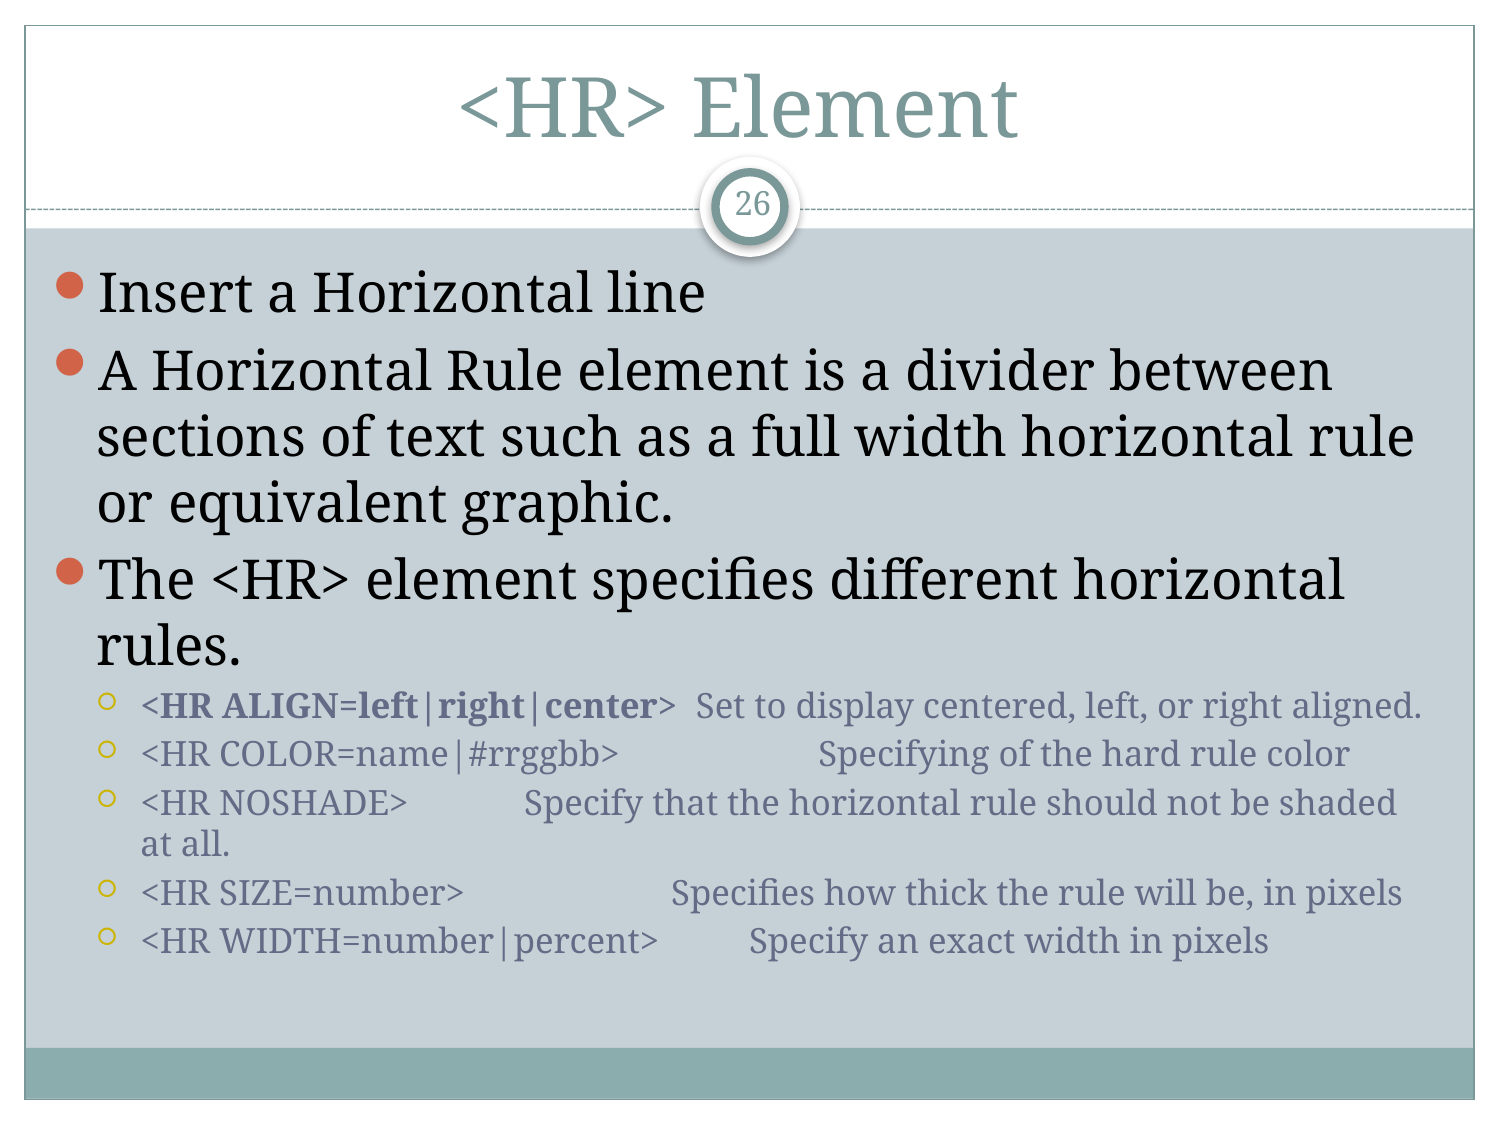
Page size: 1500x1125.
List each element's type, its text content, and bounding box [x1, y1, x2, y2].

title <HR> Element [49, 37, 1450, 162]
list Insert a Horizontal line A Horizontal Rule element is a divider between sections of text such as a full width horizontal rule or equivalent graphic. The <HR> element specifies different horizontal rules. <HR ALIGN=left|right|center> Set to display centered, left, or right aligned. <HR COLOR=name|#rrggbb> Specifying of the hard rule color <HR NOSHADE> Specify that the horizontal rule should not be shaded at all. <HR SIZE=number> Specifies how thick the rule will be, in pixels <HR WIDTH=number|percent> Specify an exact width in pixels [37, 250, 1451, 1038]
slide_number 26 [715, 168, 791, 241]
